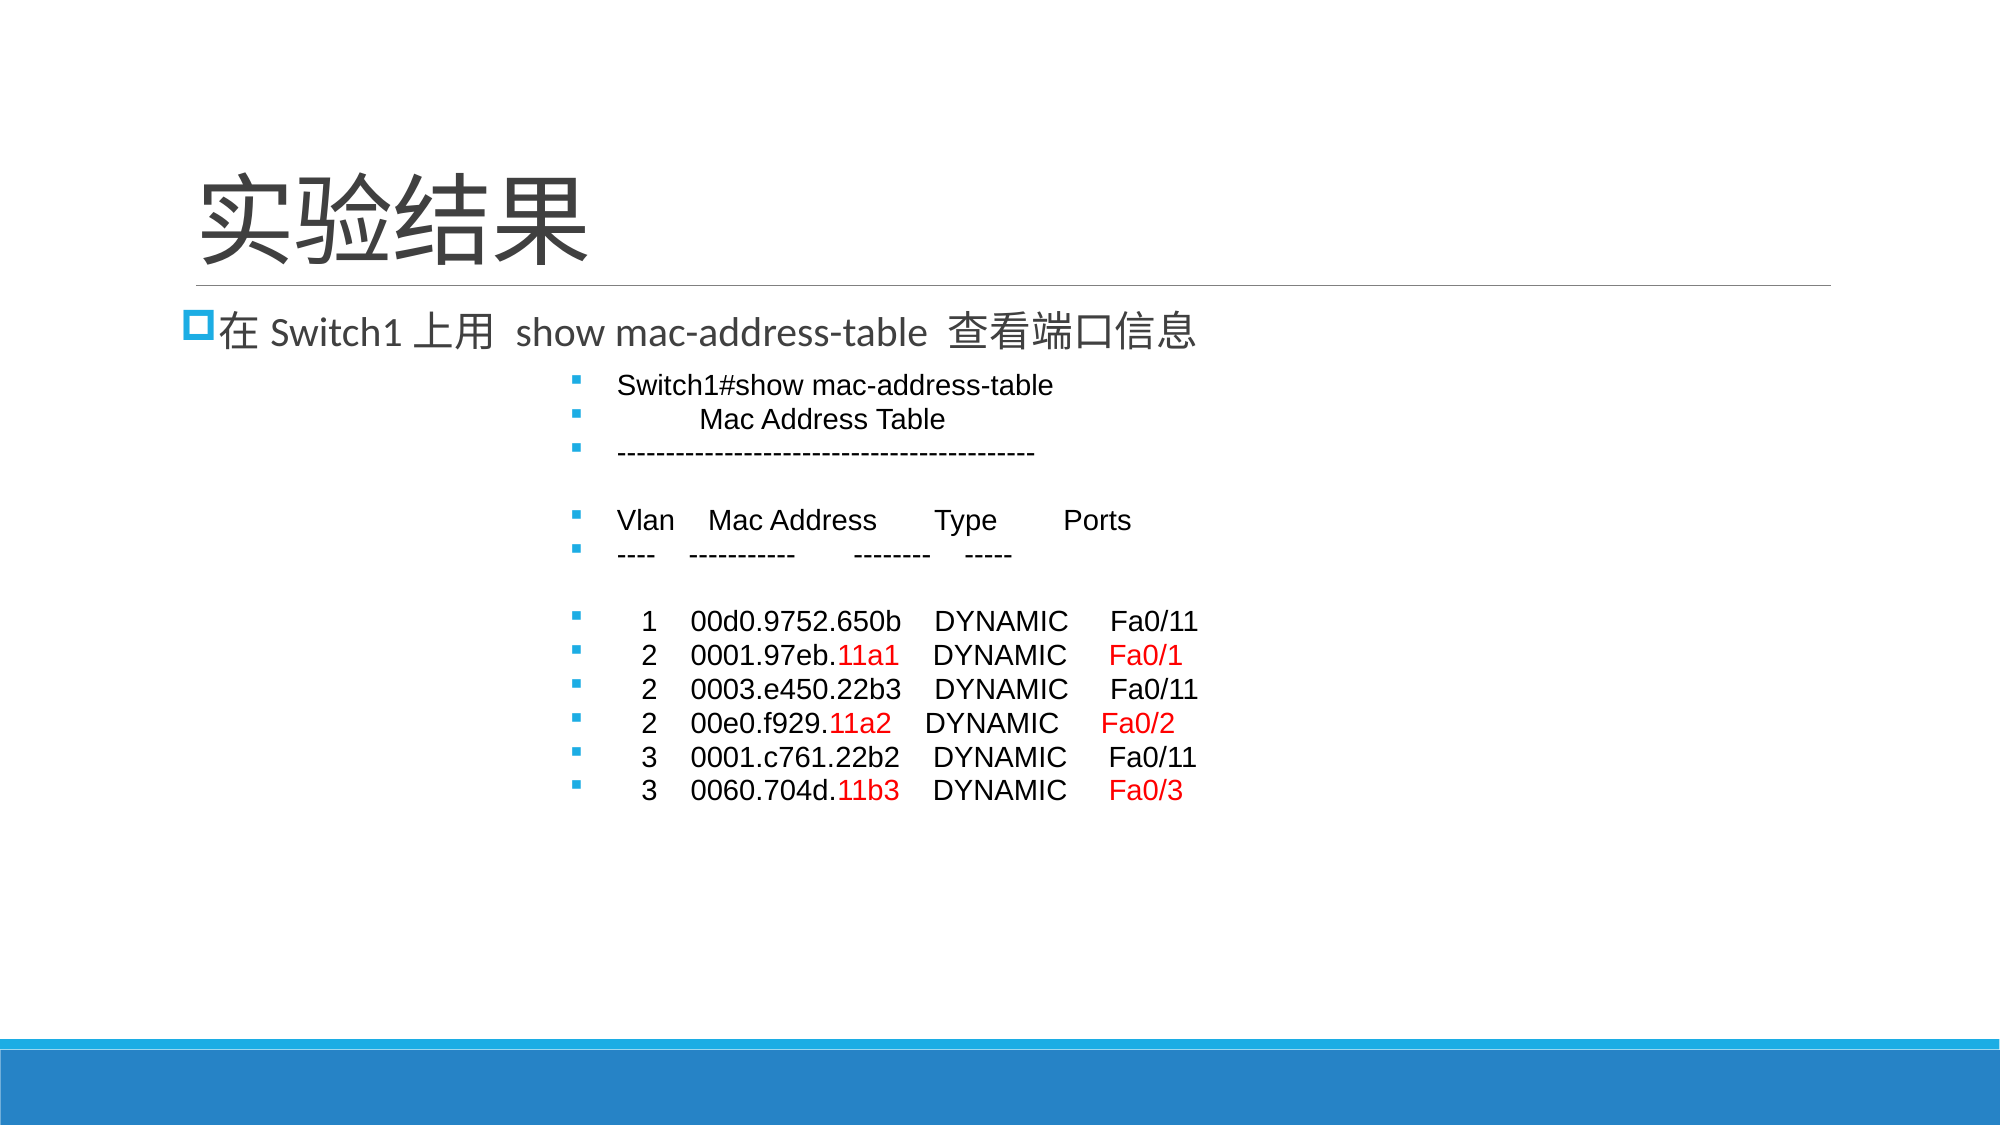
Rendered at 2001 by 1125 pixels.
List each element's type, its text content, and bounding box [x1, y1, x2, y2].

text_box Switch1#show mac-address-table Mac Address Table ------------------------------------------- Vlan Mac Address Type Ports ---- ----------- -------- ----- 1 00d0.9752.650b DYNAMIC Fa0/11 2 0001.97eb.11a1 DYNAMIC Fa0/1 2 0003.e450.22b3 DYNAMIC Fa0/11 2 00e0.f929.11a2 DYNAMIC Fa0/2 3 0001.c761.22b2 DYNAMIC Fa0/11 3 0060.704d.11b3 DYNAMIC Fa0/3 [480, 365, 1674, 1125]
title 实验结果 [180, 47, 1830, 285]
list 在Switch1上用 show mac-address-table 查看端口信息 [180, 302, 1830, 1031]
